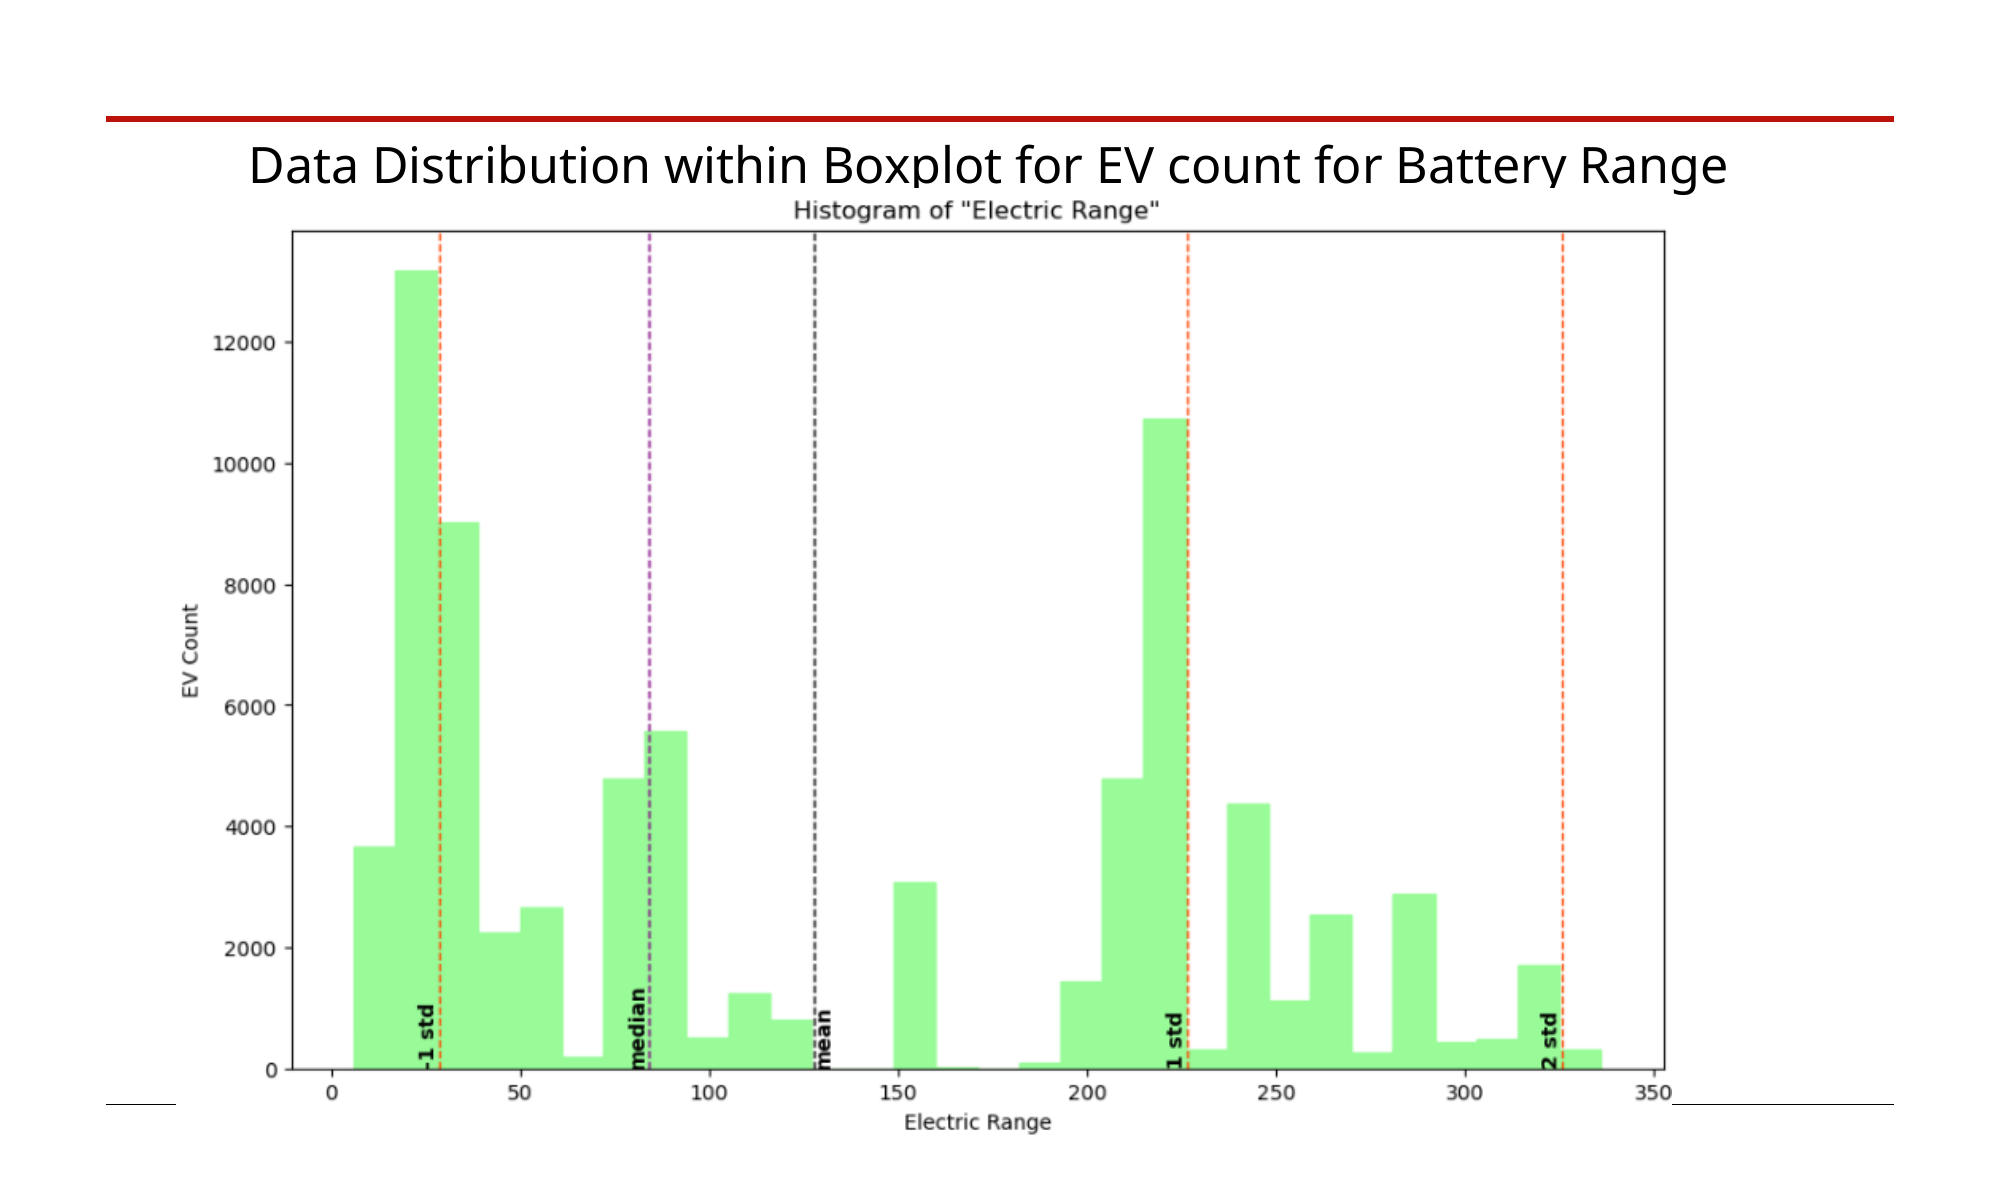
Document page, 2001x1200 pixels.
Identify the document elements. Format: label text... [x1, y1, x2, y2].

title Data Distribution within Boxplot for EV count for Battery Range [87, 135, 1892, 202]
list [176, 188, 1672, 1138]
